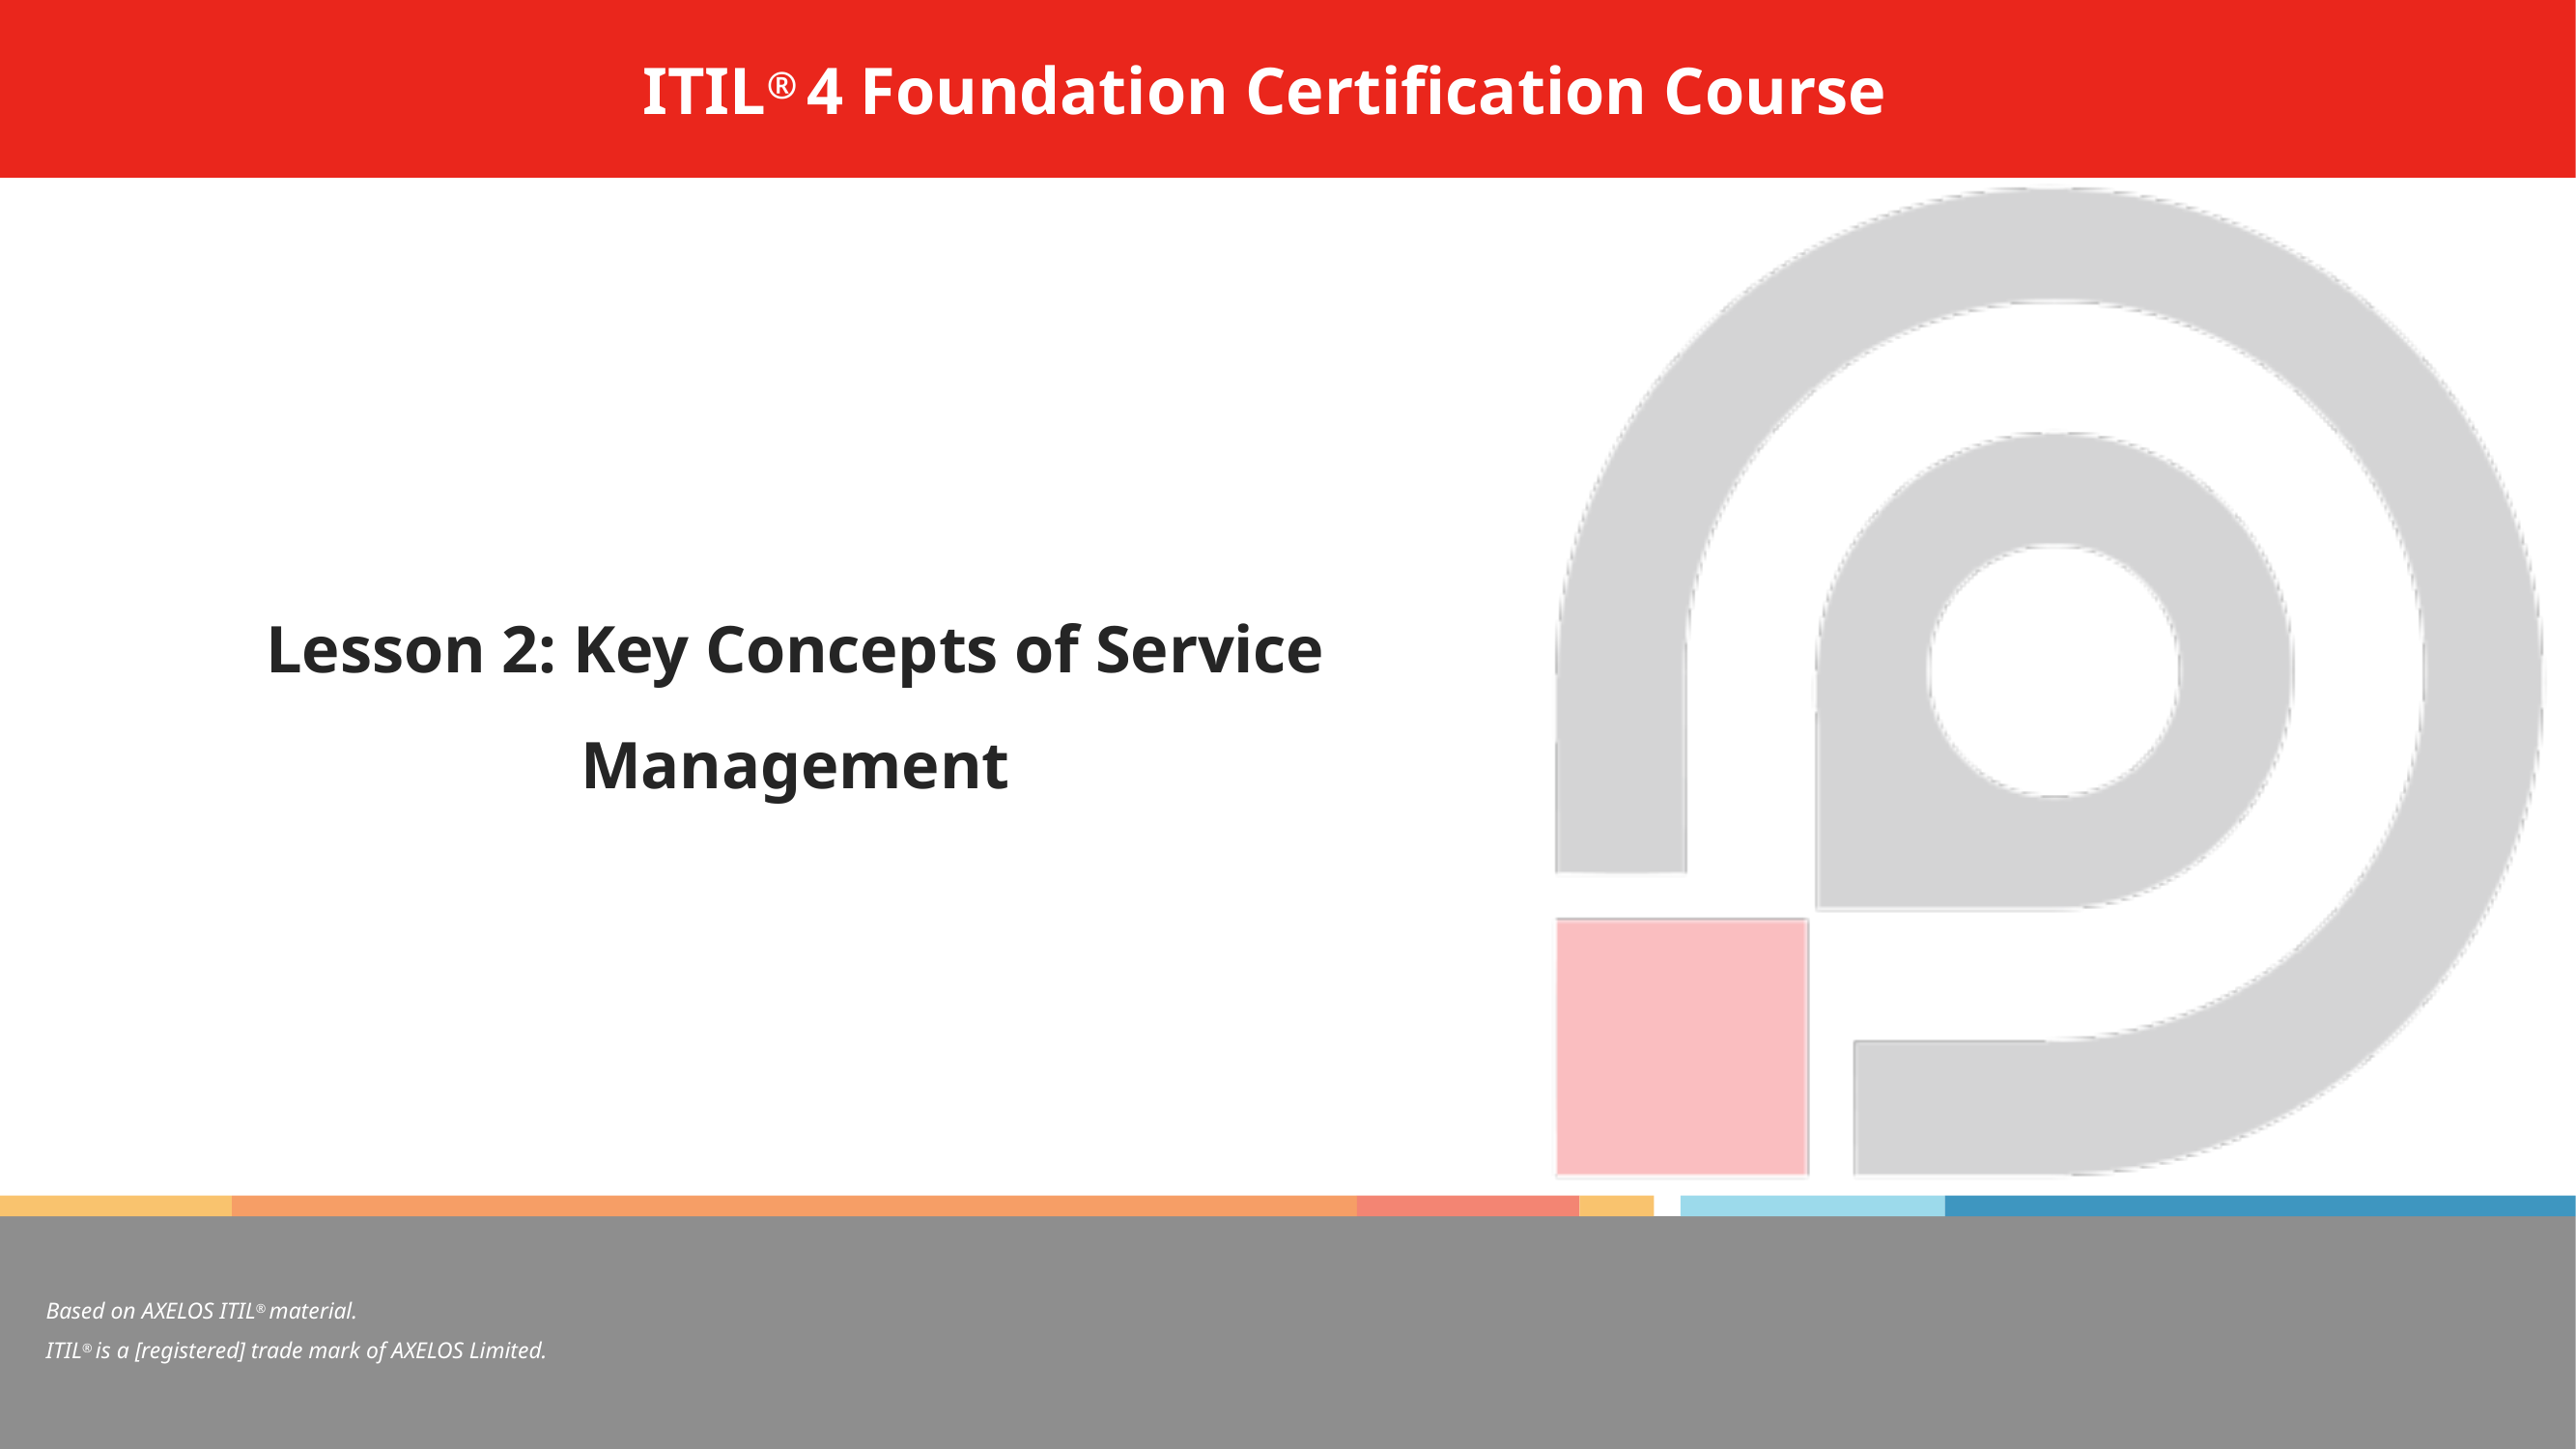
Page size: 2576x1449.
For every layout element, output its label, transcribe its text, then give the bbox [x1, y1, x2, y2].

text_box [0, 1217, 2576, 1449]
text_box [232, 1195, 1356, 1217]
text_box Lesson 2: Key Concepts of Service Management [184, 567, 1404, 802]
text_box [0, 0, 2576, 178]
text_box [0, 1195, 232, 1217]
title ITIL® 4 Foundation Certification Course [640, 47, 1936, 293]
picture [1494, 71, 2576, 1209]
text_box [1356, 1195, 1497, 1217]
text_box Based on AXELOS ITIL® material. ITIL® is a [registered] trade mark of AXELOS Limited. [45, 1281, 1332, 1363]
